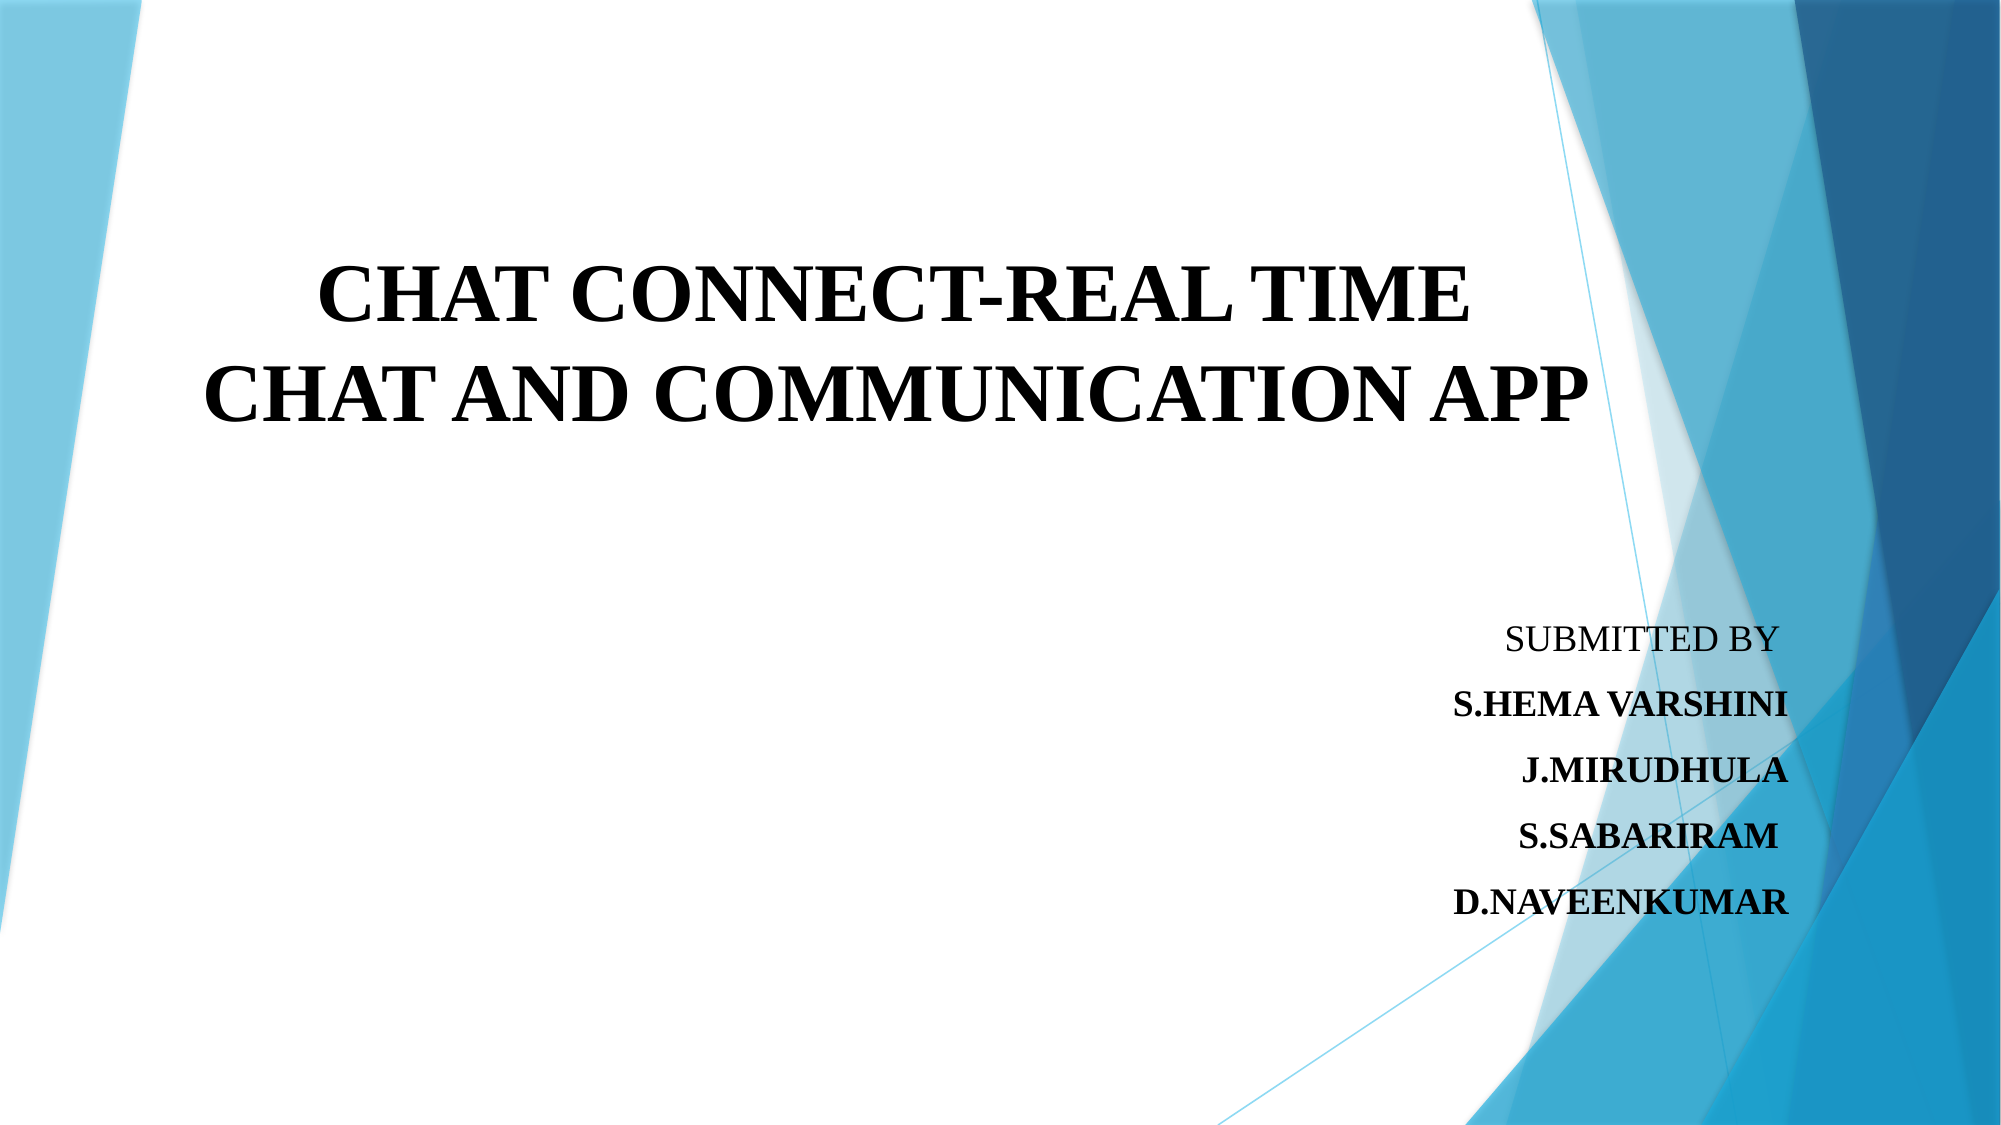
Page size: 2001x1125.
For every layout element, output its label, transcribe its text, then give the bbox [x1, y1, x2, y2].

subtitle SUBMITTED BY S.HEMA VARSHINI J.MIRUDHULA S.SABARIRAM D.NAVEENKUMAR [825, 606, 1804, 1125]
title CHAT CONNECT-REAL TIME CHAT AND COMMUNICATION APP [183, 54, 1627, 446]
